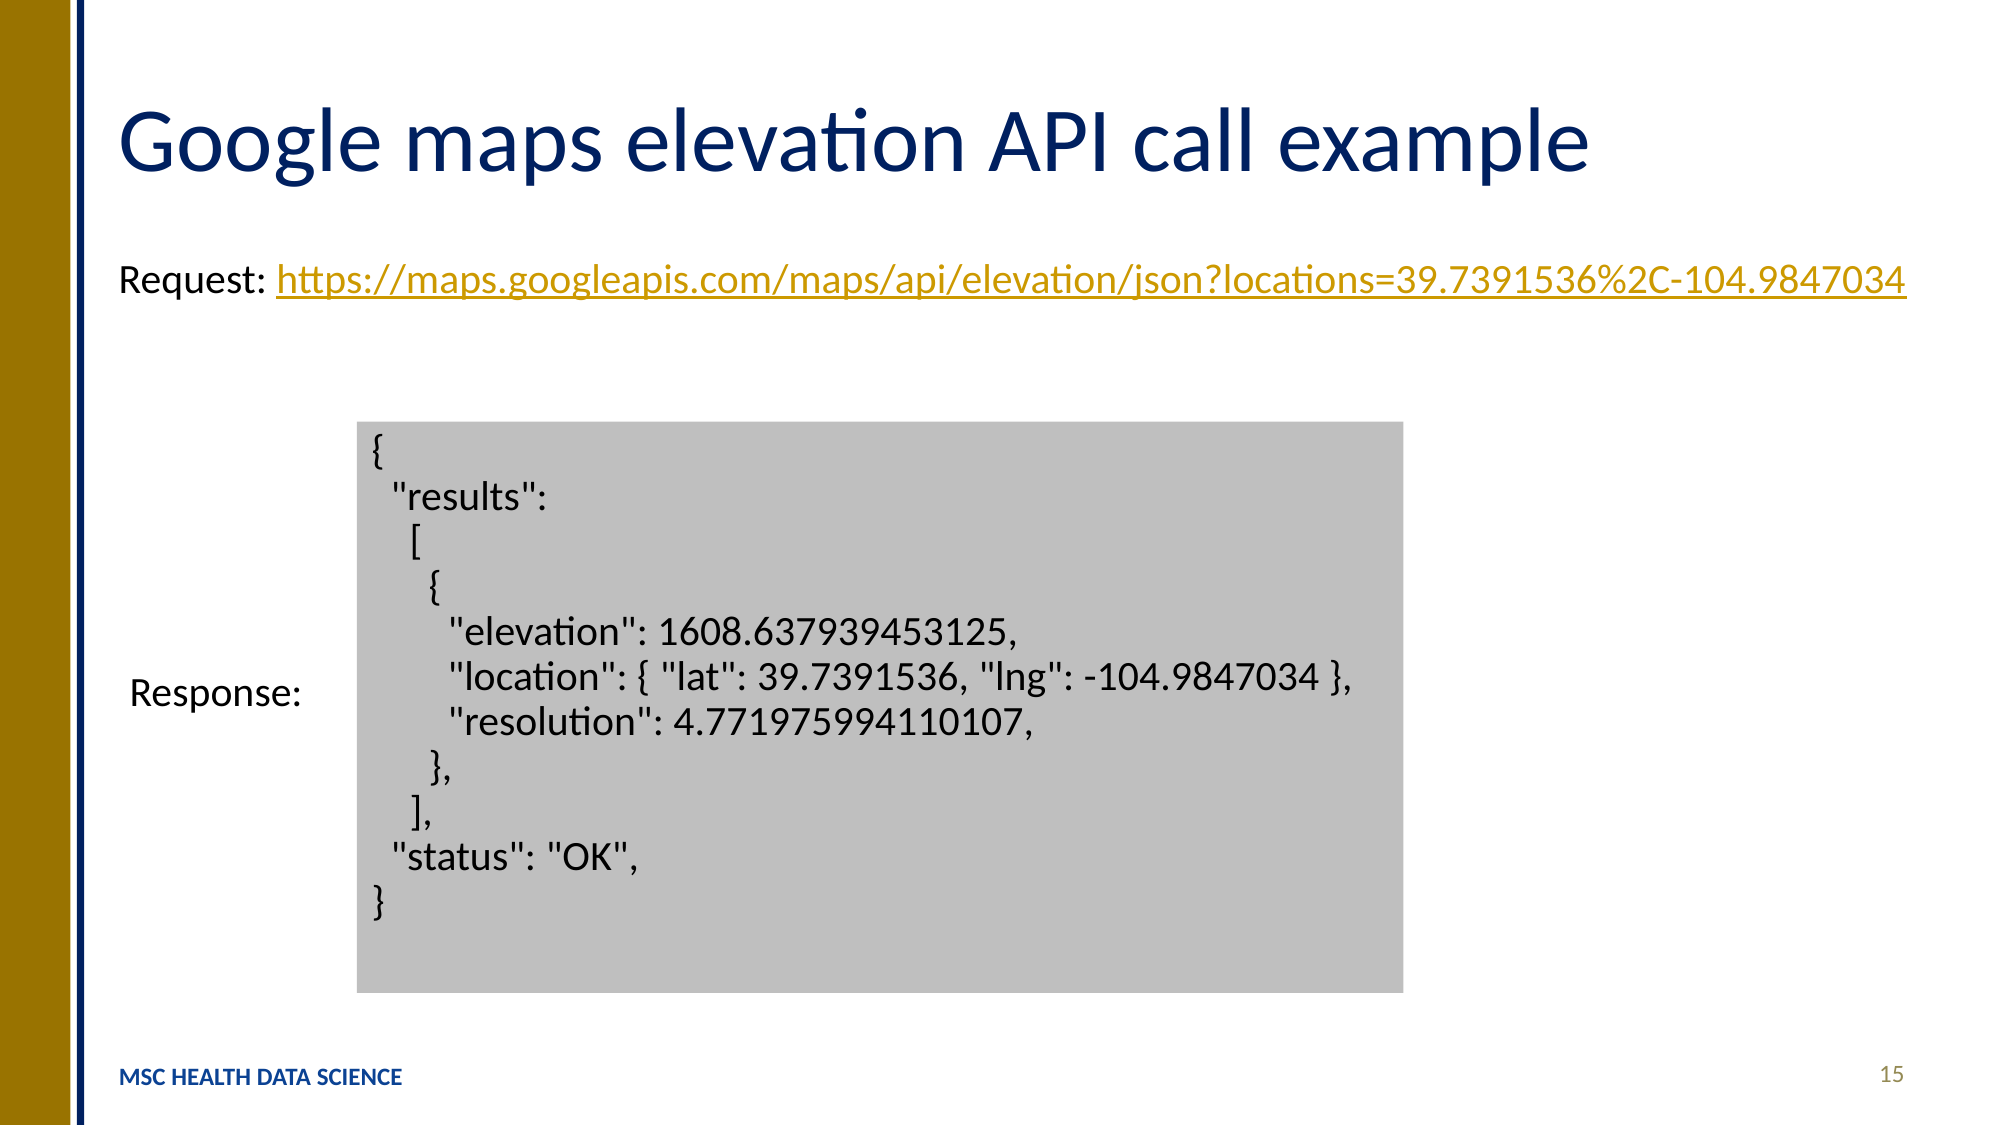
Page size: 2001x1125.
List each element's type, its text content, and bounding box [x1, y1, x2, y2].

slide_number 15 [1737, 1042, 1920, 1102]
title Google maps elevation API call example [103, 32, 1920, 249]
footer MSC HEALTH DATA SCIENCE [103, 1045, 439, 1106]
text_box { "results": [ { "elevation": 1608.637939453125, "location": { "lat": 39.7391536, "lng": -104.9847034 }, "resolution": 4.771975994110107, }, ], "status": "OK", } [356, 421, 1404, 993]
text_box Response: [114, 656, 565, 722]
list Request: https://maps.googleapis.com/maps/api/elevation/json?locations=39.7391536%2C-104.9847034 [103, 249, 1981, 358]
